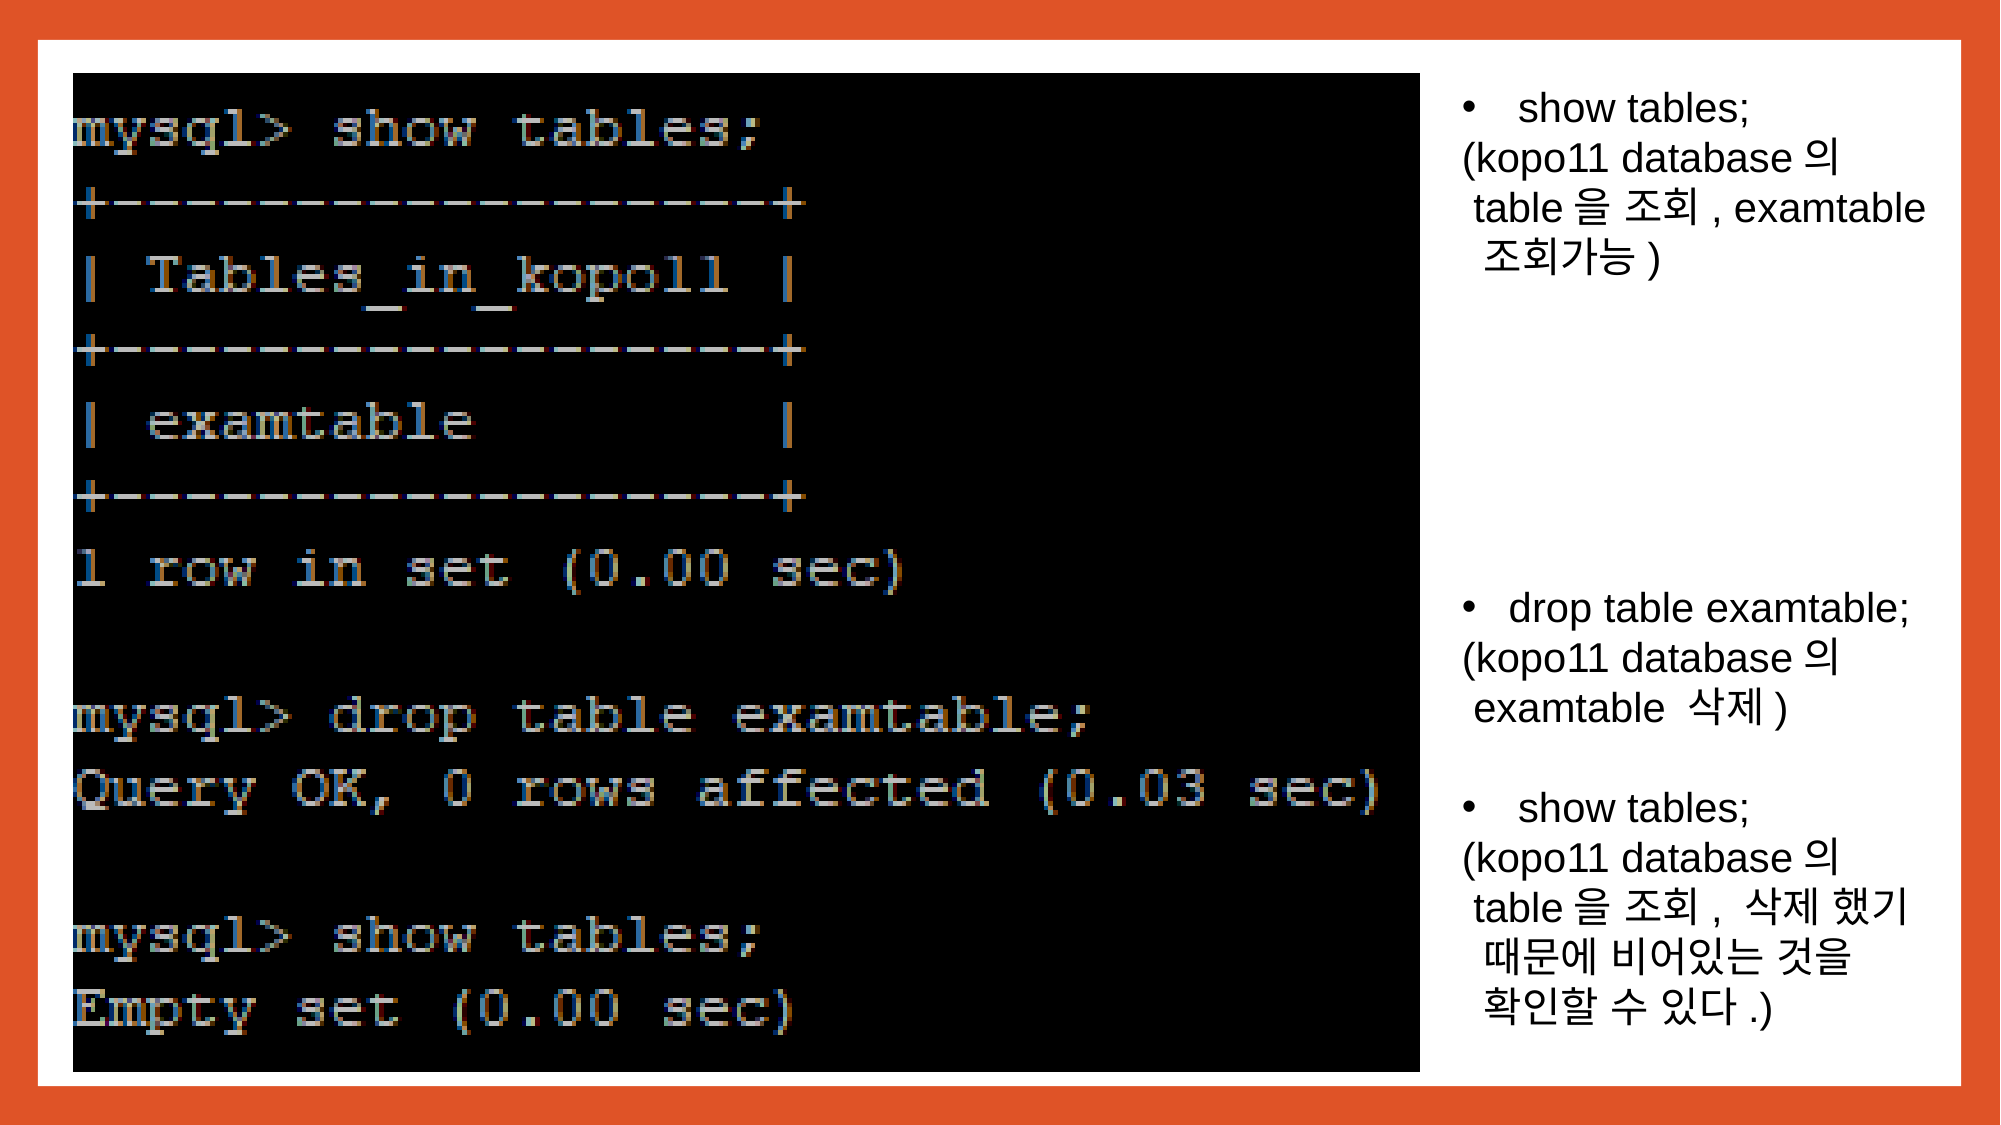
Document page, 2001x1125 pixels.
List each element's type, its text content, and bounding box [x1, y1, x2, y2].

picture [73, 73, 1421, 1073]
text_box show tables; (kopo11 database의 table을 조회, examtable 조회가능) drop table examtable; (kopo11 database의 examtable 삭제) show tables; (kopo11 database의 table을 조회, 삭제 했기 때문에 비어있는 것을 확인할 수 있다.) [1447, 73, 2000, 1039]
